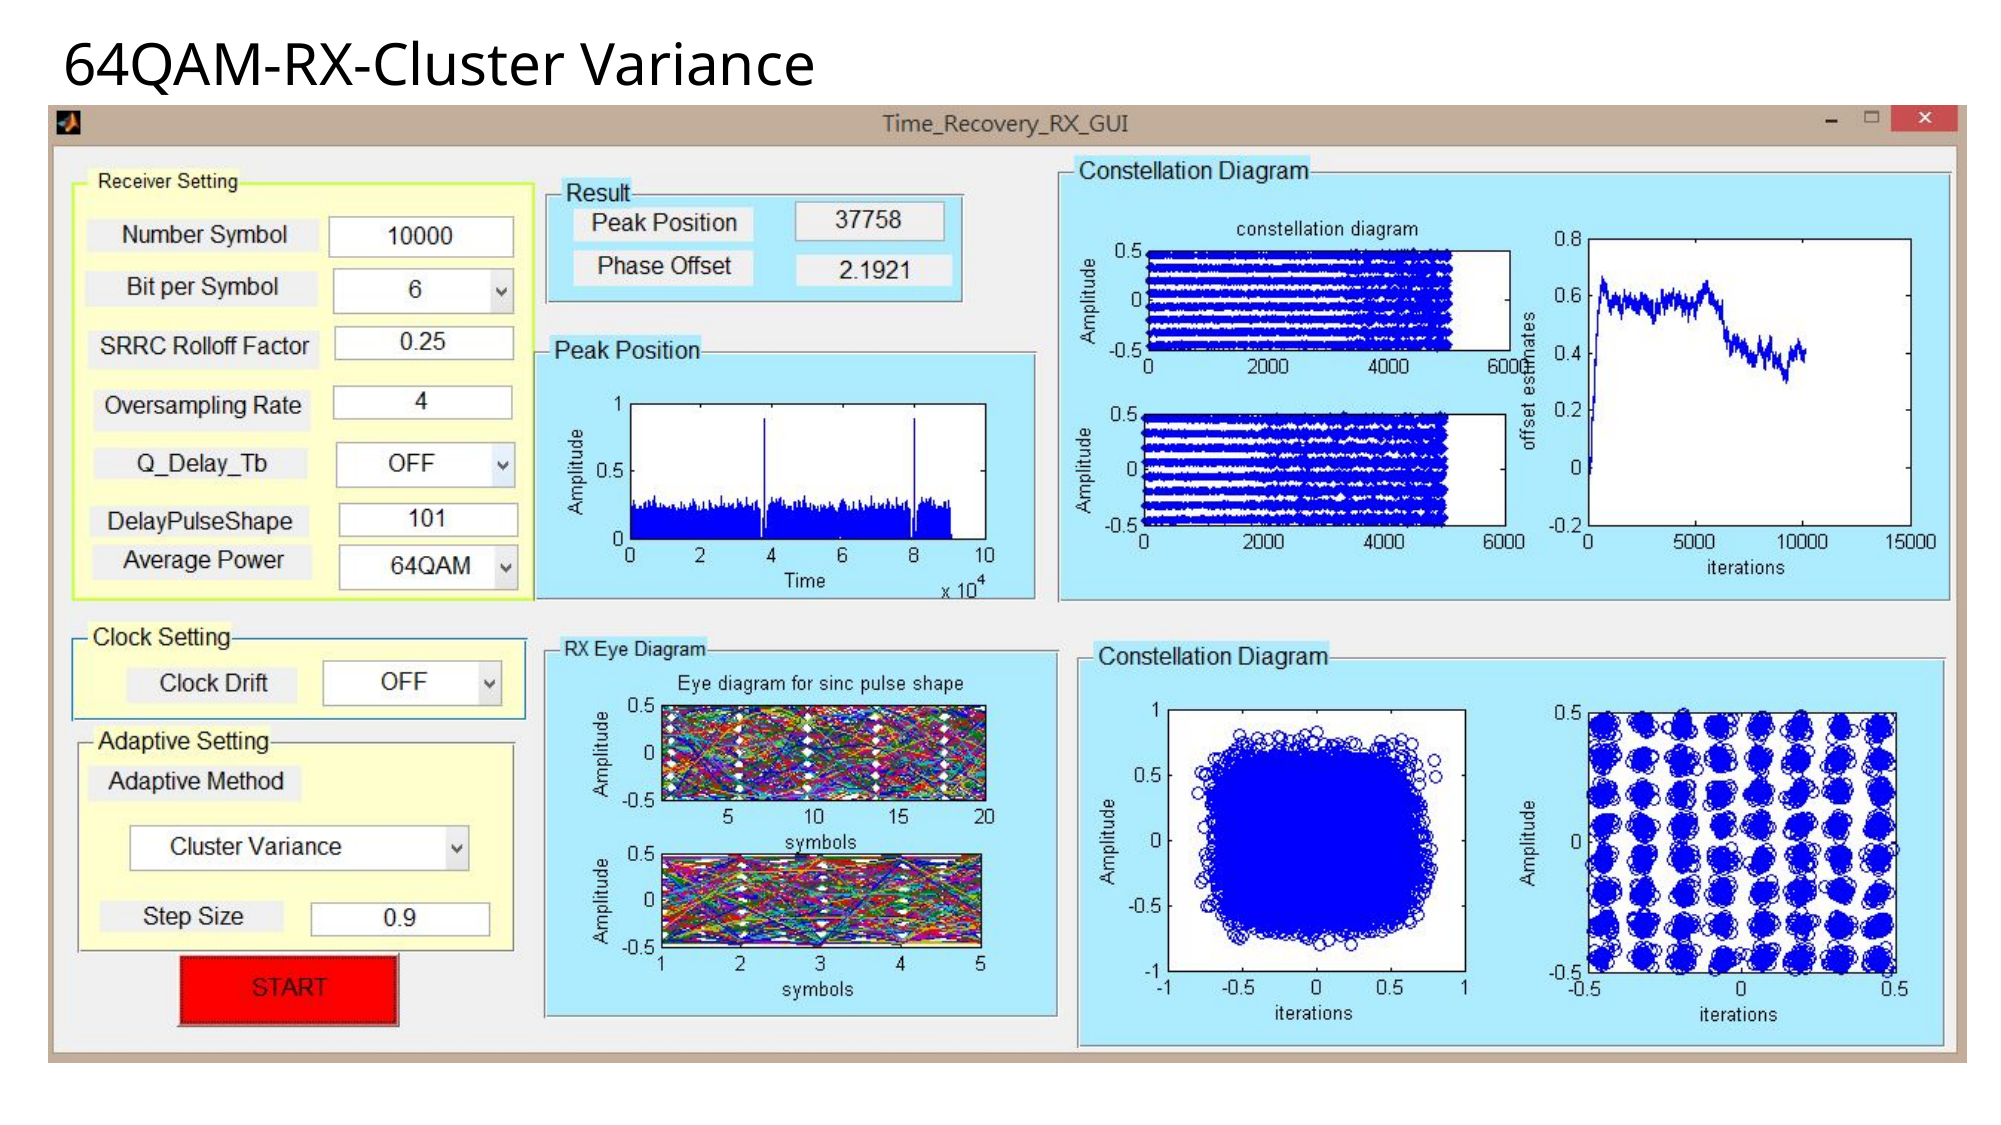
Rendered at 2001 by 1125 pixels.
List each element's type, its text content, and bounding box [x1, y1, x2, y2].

text_box 64QAM-RX-Cluster Variance [48, 19, 909, 105]
picture [48, 105, 1967, 1064]
